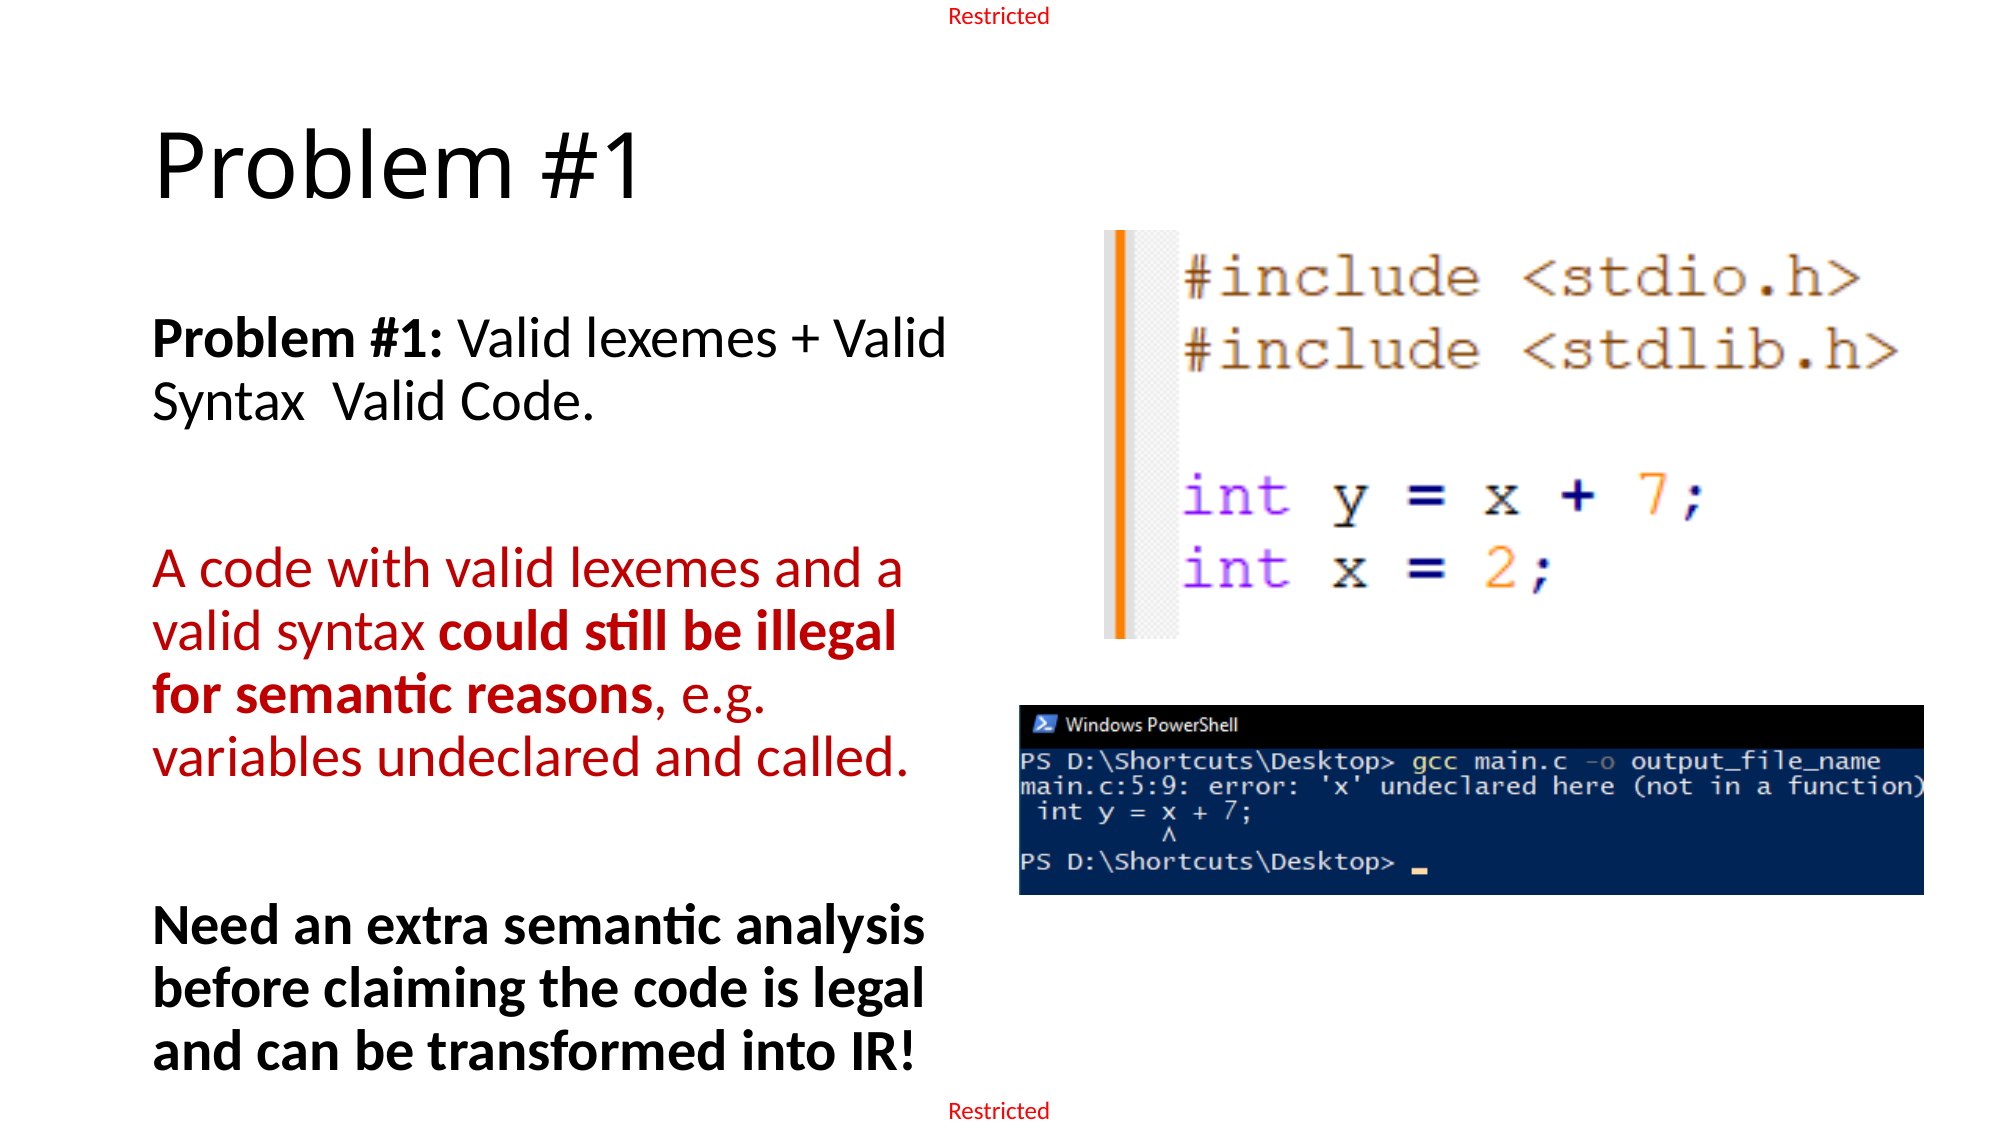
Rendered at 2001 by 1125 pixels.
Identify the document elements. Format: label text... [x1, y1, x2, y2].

picture [1104, 230, 1924, 639]
picture [1019, 705, 1924, 895]
title Problem #1 [137, 59, 1863, 278]
